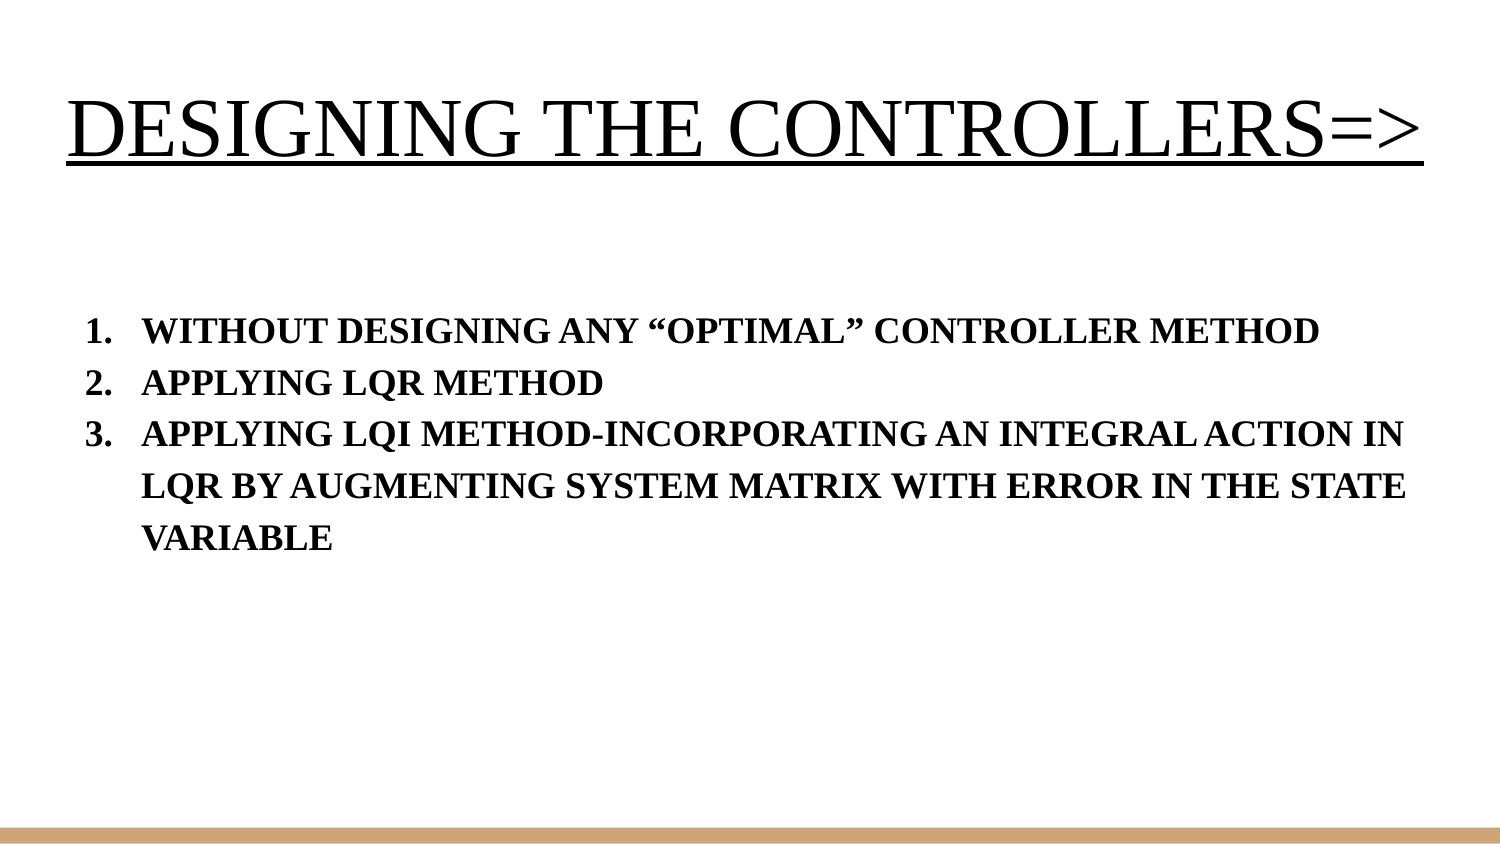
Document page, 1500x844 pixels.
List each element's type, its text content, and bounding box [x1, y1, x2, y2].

title DESIGNING THE CONTROLLERS=> [51, 51, 1449, 189]
list WITHOUT DESIGNING ANY “OPTIMAL” CONTROLLER METHOD APPLYING LQR METHOD APPLYING LQI METHOD-INCORPORATING AN INTEGRAL ACTION IN LQR BY AUGMENTING SYSTEM MATRIX WITH ERROR IN THE STATE VARIABLE [51, 284, 1449, 594]
